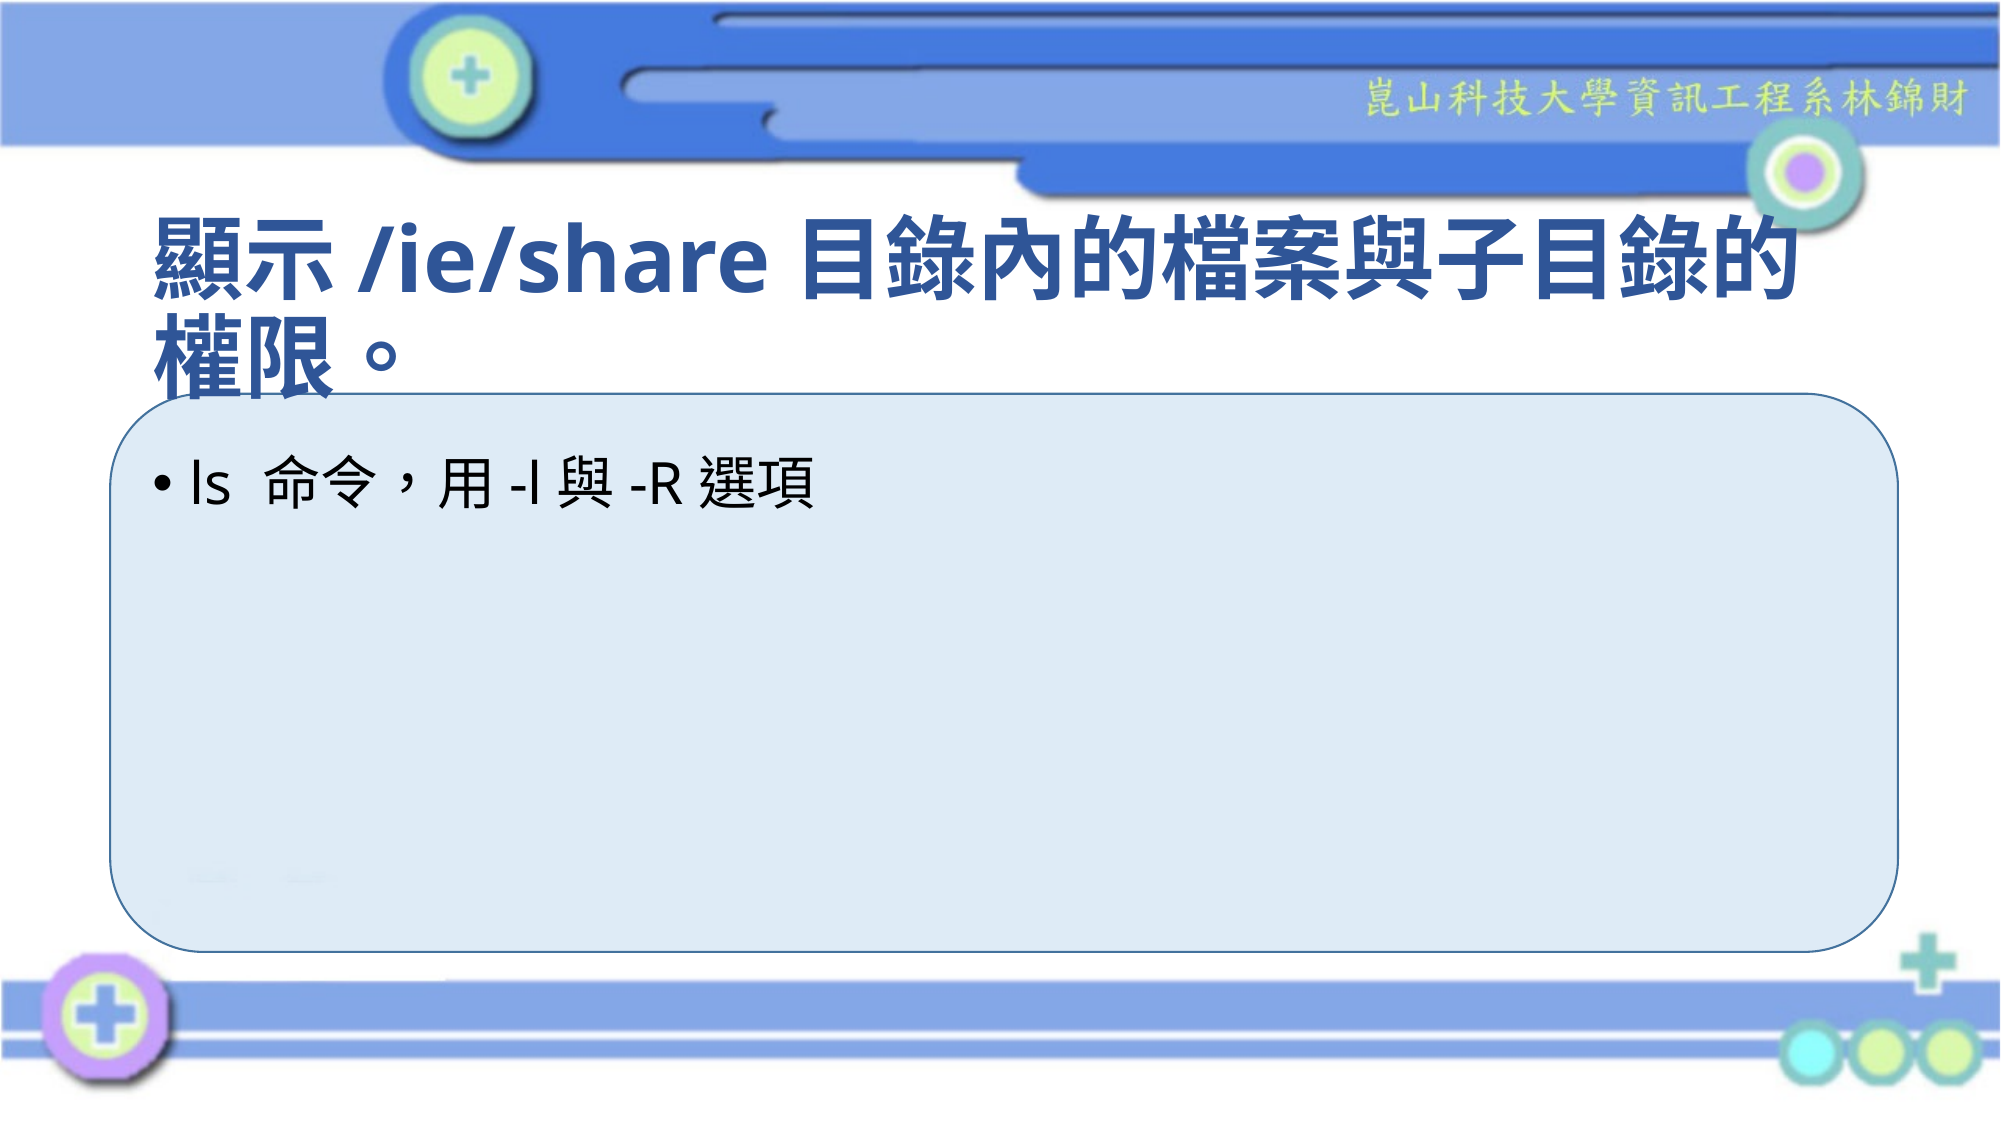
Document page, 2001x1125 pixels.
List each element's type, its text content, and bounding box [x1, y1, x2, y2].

list ls 命令，用-l與-R選項 [137, 446, 1863, 1014]
title 顯示/ie/share目錄內的檔案與子目錄的權限。 [137, 203, 1863, 422]
picture [0, 0, 2001, 1125]
text_box [109, 412, 1900, 933]
